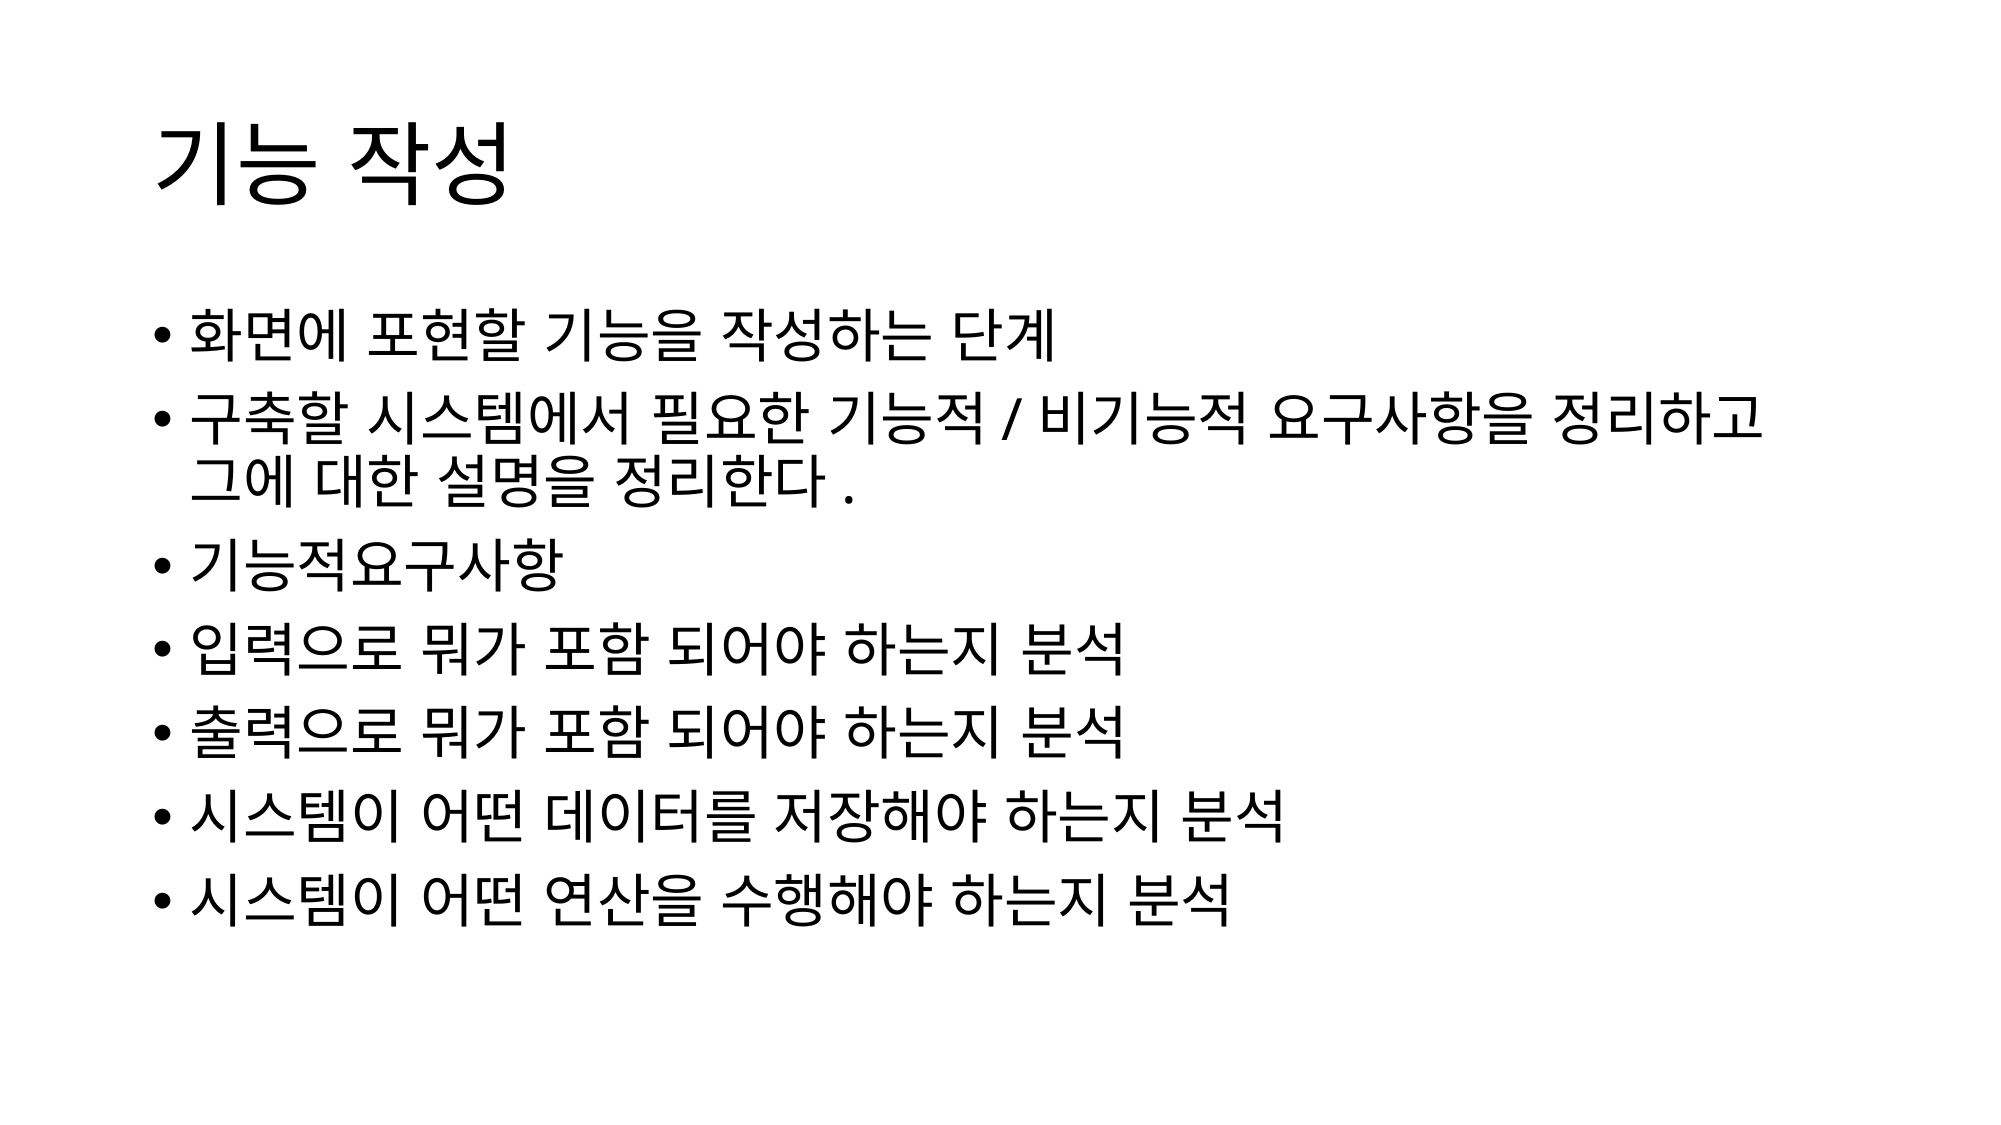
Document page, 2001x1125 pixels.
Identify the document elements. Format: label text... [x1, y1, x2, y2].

list 화면에 포현할 기능을 작성하는 단계 구축할 시스템에서 필요한 기능적/비기능적 요구사항을 정리하고 그에 대한 설명을 정리한다. 기능적요구사항 입력으로 뭐가 포함 되어야 하는지 분석 출력으로 뭐가 포함 되어야 하는지 분석 시스템이 어떤 데이터를 저장해야 하는지 분석 시스템이 어떤 연산을 수행해야 하는지 분석 [137, 299, 1863, 1014]
title 기능 작성 [137, 59, 1863, 278]
